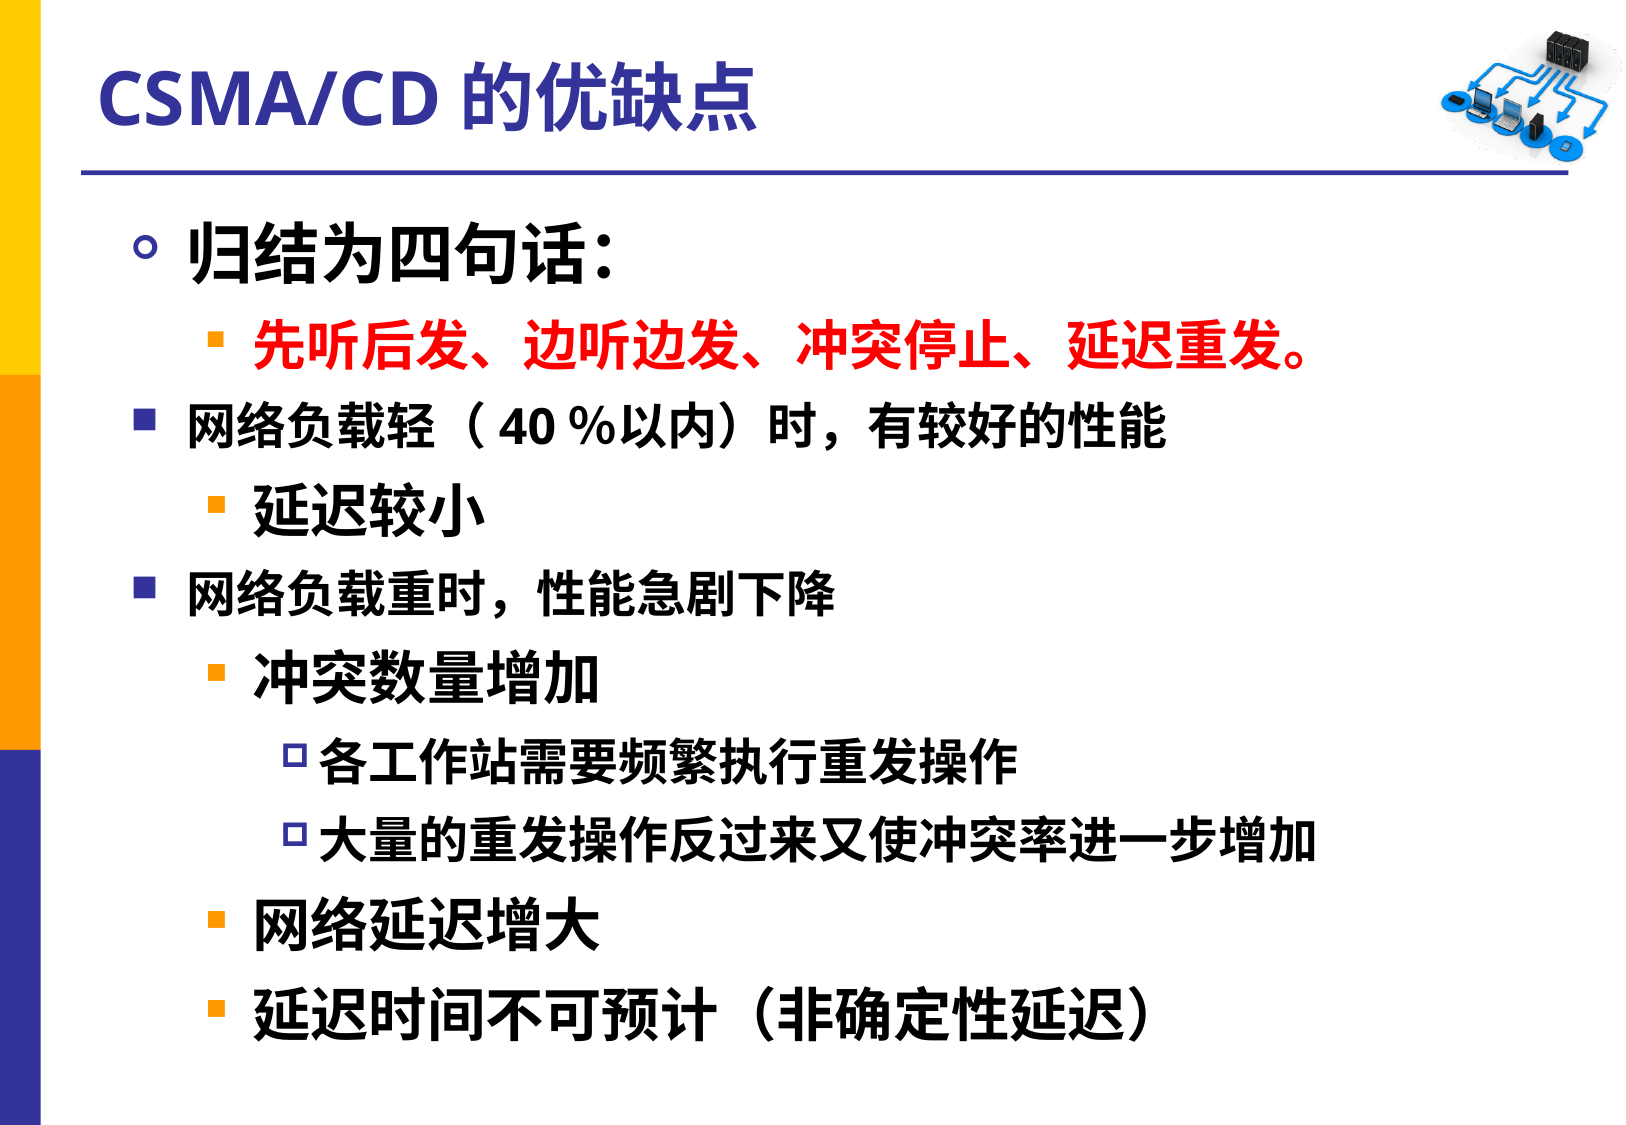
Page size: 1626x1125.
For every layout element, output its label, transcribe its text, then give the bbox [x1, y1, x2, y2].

title CSMA/CD的优缺点 [81, 30, 1569, 161]
list 归结为四句话： 先听后发、边听边发、冲突停止、延迟重发。 网络负载轻（40％以内）时，有较好的性能 延迟较小 网络负载重时，性能急剧下降 冲突数量增加 各工作站需要频繁执行重发操作 大量的重发操作反过来又使冲突率进一步增加 网络延迟增大 延迟时间不可预计（非确定性延迟） [115, 196, 1517, 968]
picture [1438, 30, 1624, 165]
